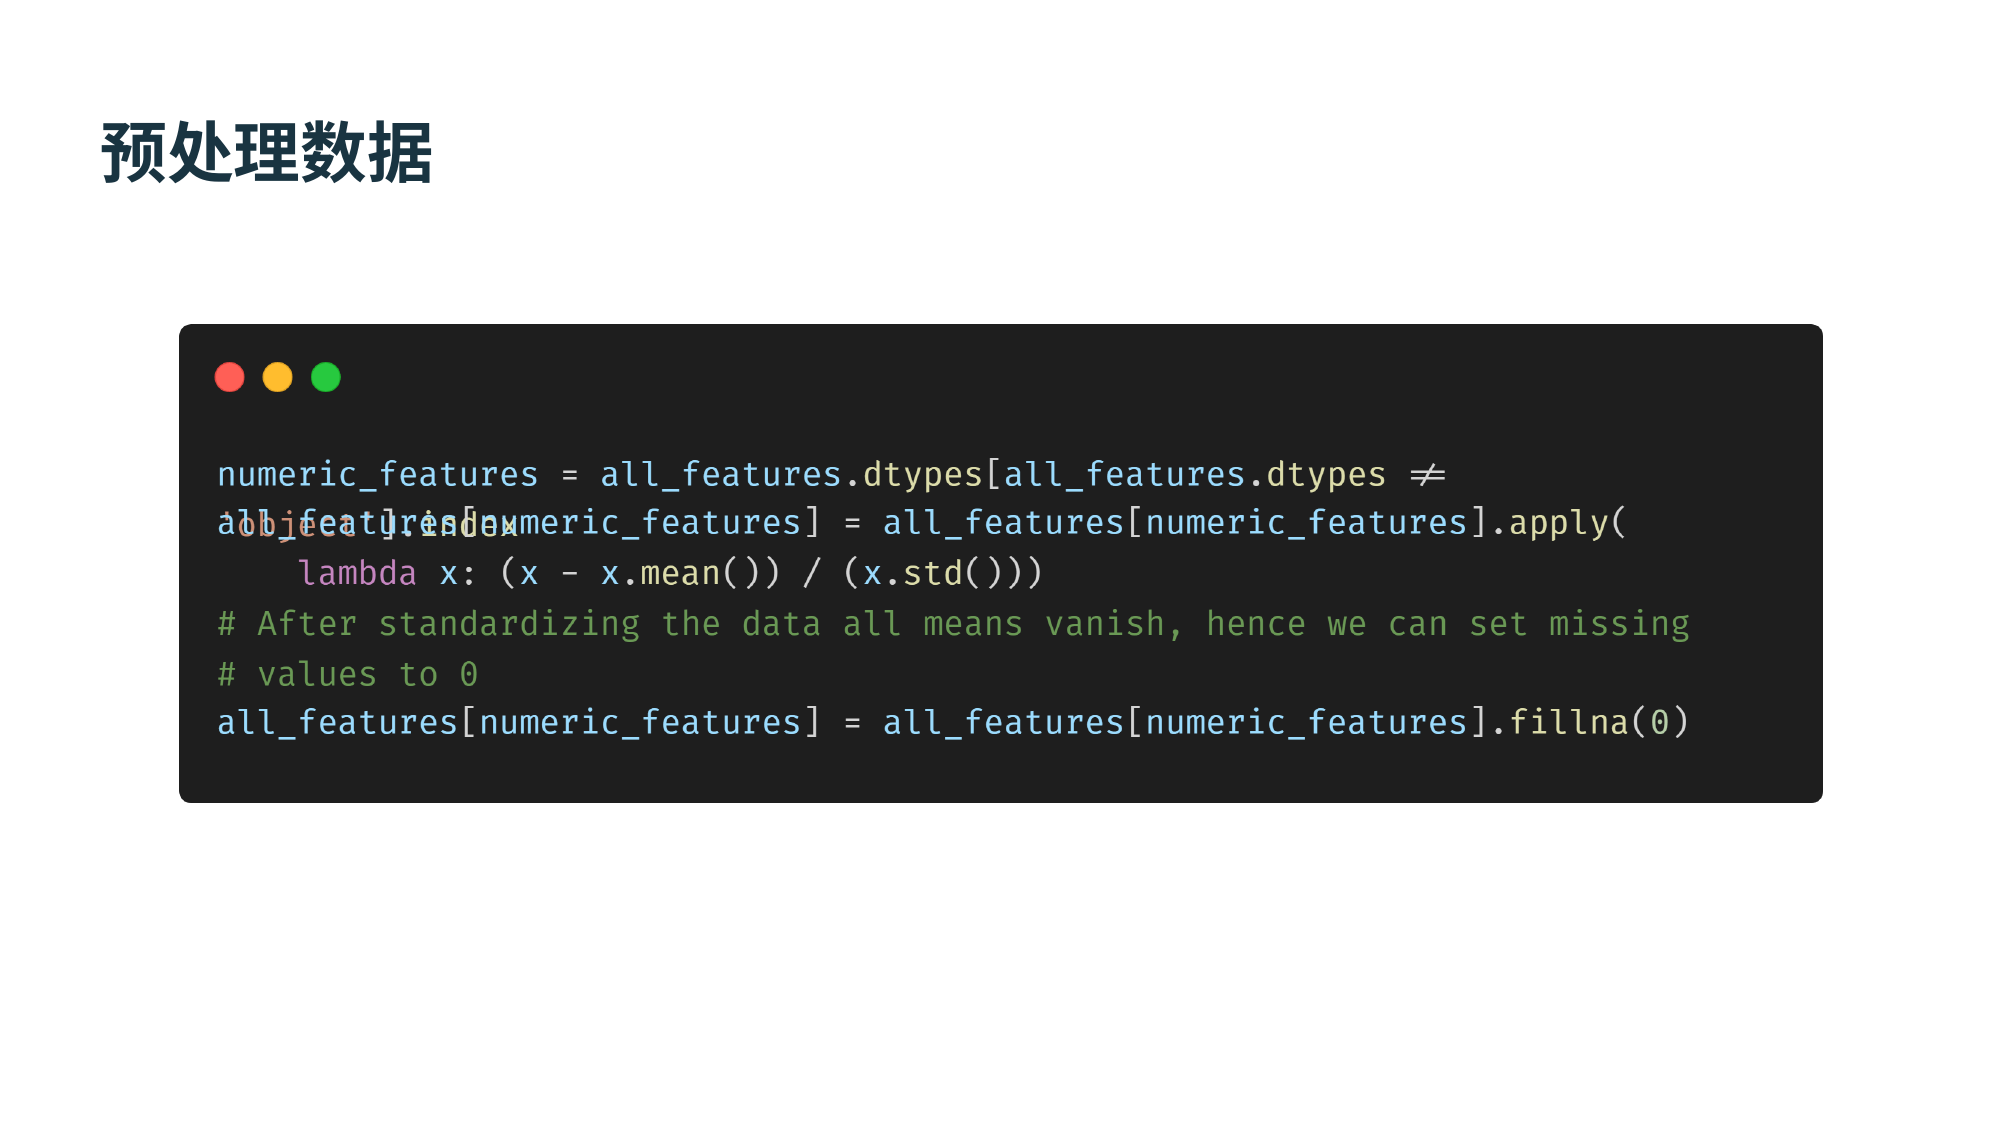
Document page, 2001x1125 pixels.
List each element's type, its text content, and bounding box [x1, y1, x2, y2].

title 预处理数据 [80, 90, 1985, 216]
picture [177, 322, 1823, 803]
